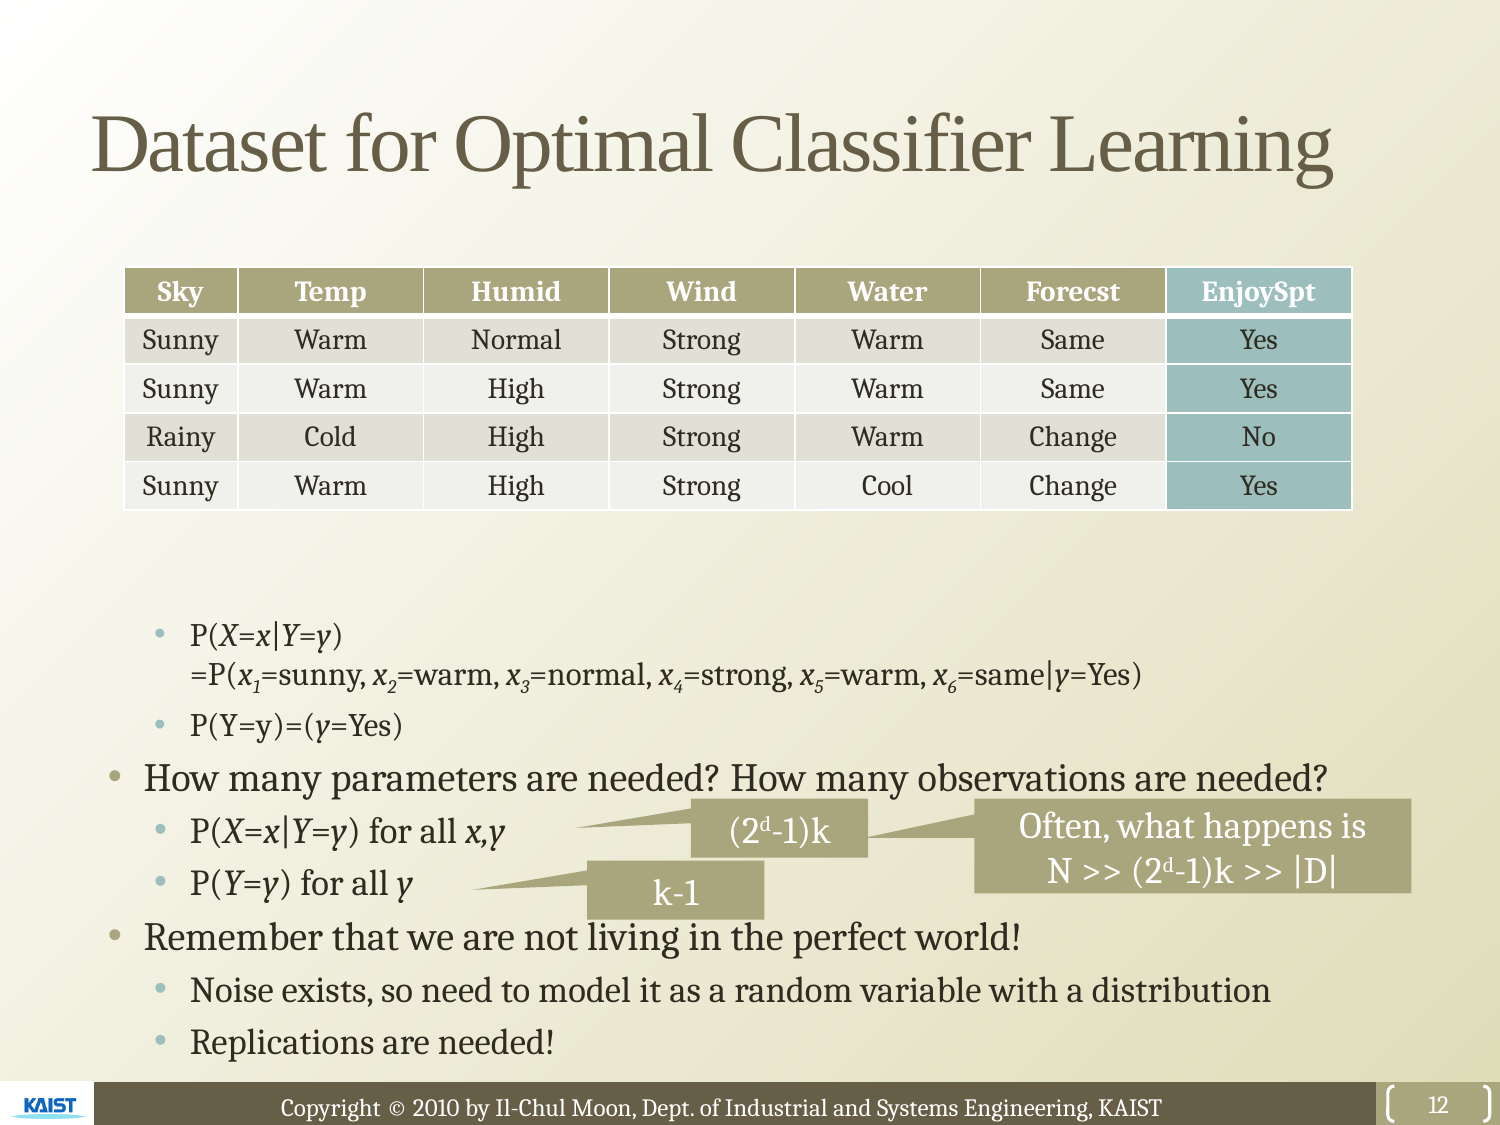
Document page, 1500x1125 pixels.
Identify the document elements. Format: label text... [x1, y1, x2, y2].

table_cell Change [981, 462, 1165, 509]
table_header EnjoySpt [1167, 268, 1351, 313]
table_cell Strong [610, 462, 794, 509]
table_cell High [424, 462, 608, 509]
table_cell Rainy [125, 414, 237, 461]
table_header Wind [610, 268, 794, 313]
table_cell Yes [1167, 365, 1351, 412]
picture [0, 1081, 94, 1125]
table_cell High [424, 365, 608, 412]
table_cell Same [981, 365, 1165, 412]
title Dataset for Optimal Classifier Learning [75, 45, 1459, 232]
table_cell Yes [1167, 319, 1351, 363]
table_cell Same [981, 319, 1165, 363]
table_cell Cool [796, 462, 980, 509]
table_cell No [1167, 414, 1351, 461]
table_header Water [796, 268, 980, 313]
table_cell Warm [239, 319, 423, 363]
table_cell High [424, 414, 608, 461]
table_cell Normal [424, 319, 608, 363]
table_cell Yes [1167, 462, 1351, 509]
table_cell Change [981, 414, 1165, 461]
table_cell Sunny [125, 462, 237, 509]
table_header Forecst [981, 268, 1165, 313]
text_box k-1 [470, 858, 767, 922]
table_cell Warm [796, 414, 980, 461]
table_cell Strong [610, 414, 794, 461]
table_cell Warm [796, 319, 980, 363]
table_header Temp [239, 268, 423, 313]
table_cell Warm [796, 365, 980, 412]
table_cell Sunny [125, 365, 237, 412]
text_box (2d-1)k [574, 796, 871, 860]
slide_number 12 [1386, 1084, 1492, 1123]
table_cell Strong [610, 365, 794, 412]
table_cell Warm [239, 365, 423, 412]
table_cell Strong [610, 319, 794, 363]
table_cell Sunny [125, 319, 237, 363]
text_box Often, what happens is N >> (2d-1)k >> |D| [862, 796, 1414, 896]
table_cell Warm [239, 462, 423, 509]
table_cell Cold [239, 414, 423, 461]
table_header Humid [424, 268, 608, 313]
table_header Sky [125, 268, 237, 313]
